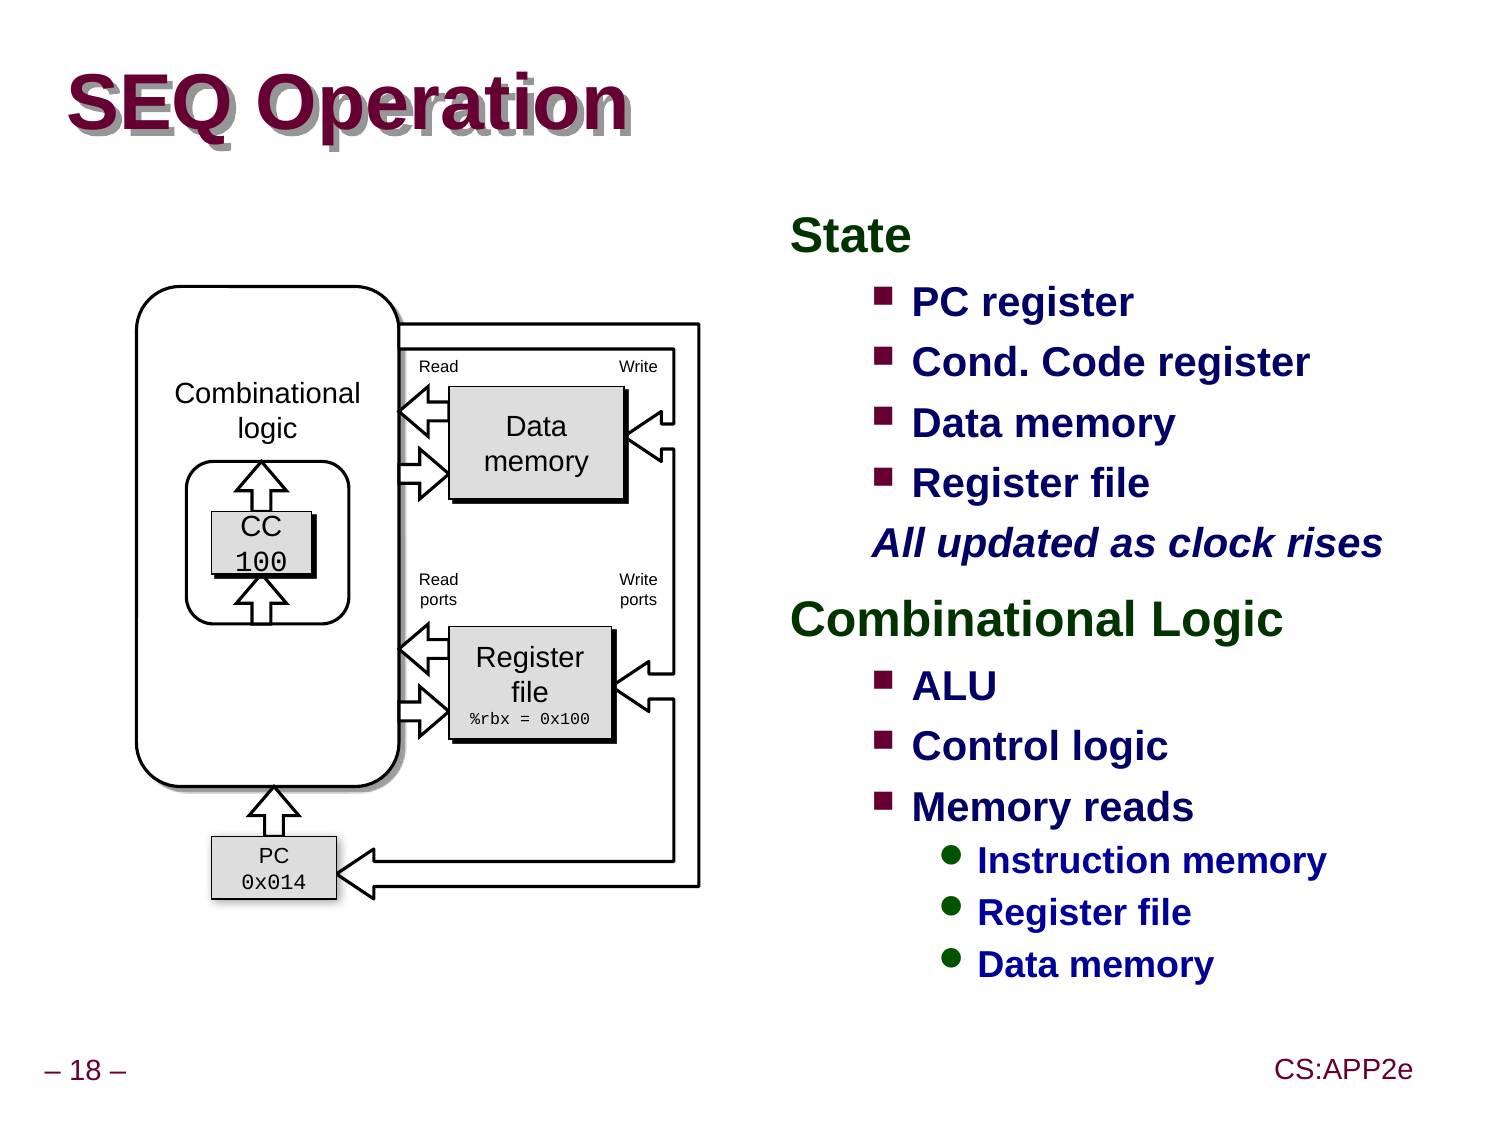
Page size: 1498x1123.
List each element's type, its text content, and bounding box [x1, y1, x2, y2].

title SEQ Operation [66, 40, 1495, 169]
list State PC register Cond. Code register Data memory Register file All updated as clock rises Combinational Logic ALU Control logic Memory reads Instruction memory Register file Data memory [774, 199, 1409, 1056]
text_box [136, 286, 700, 900]
